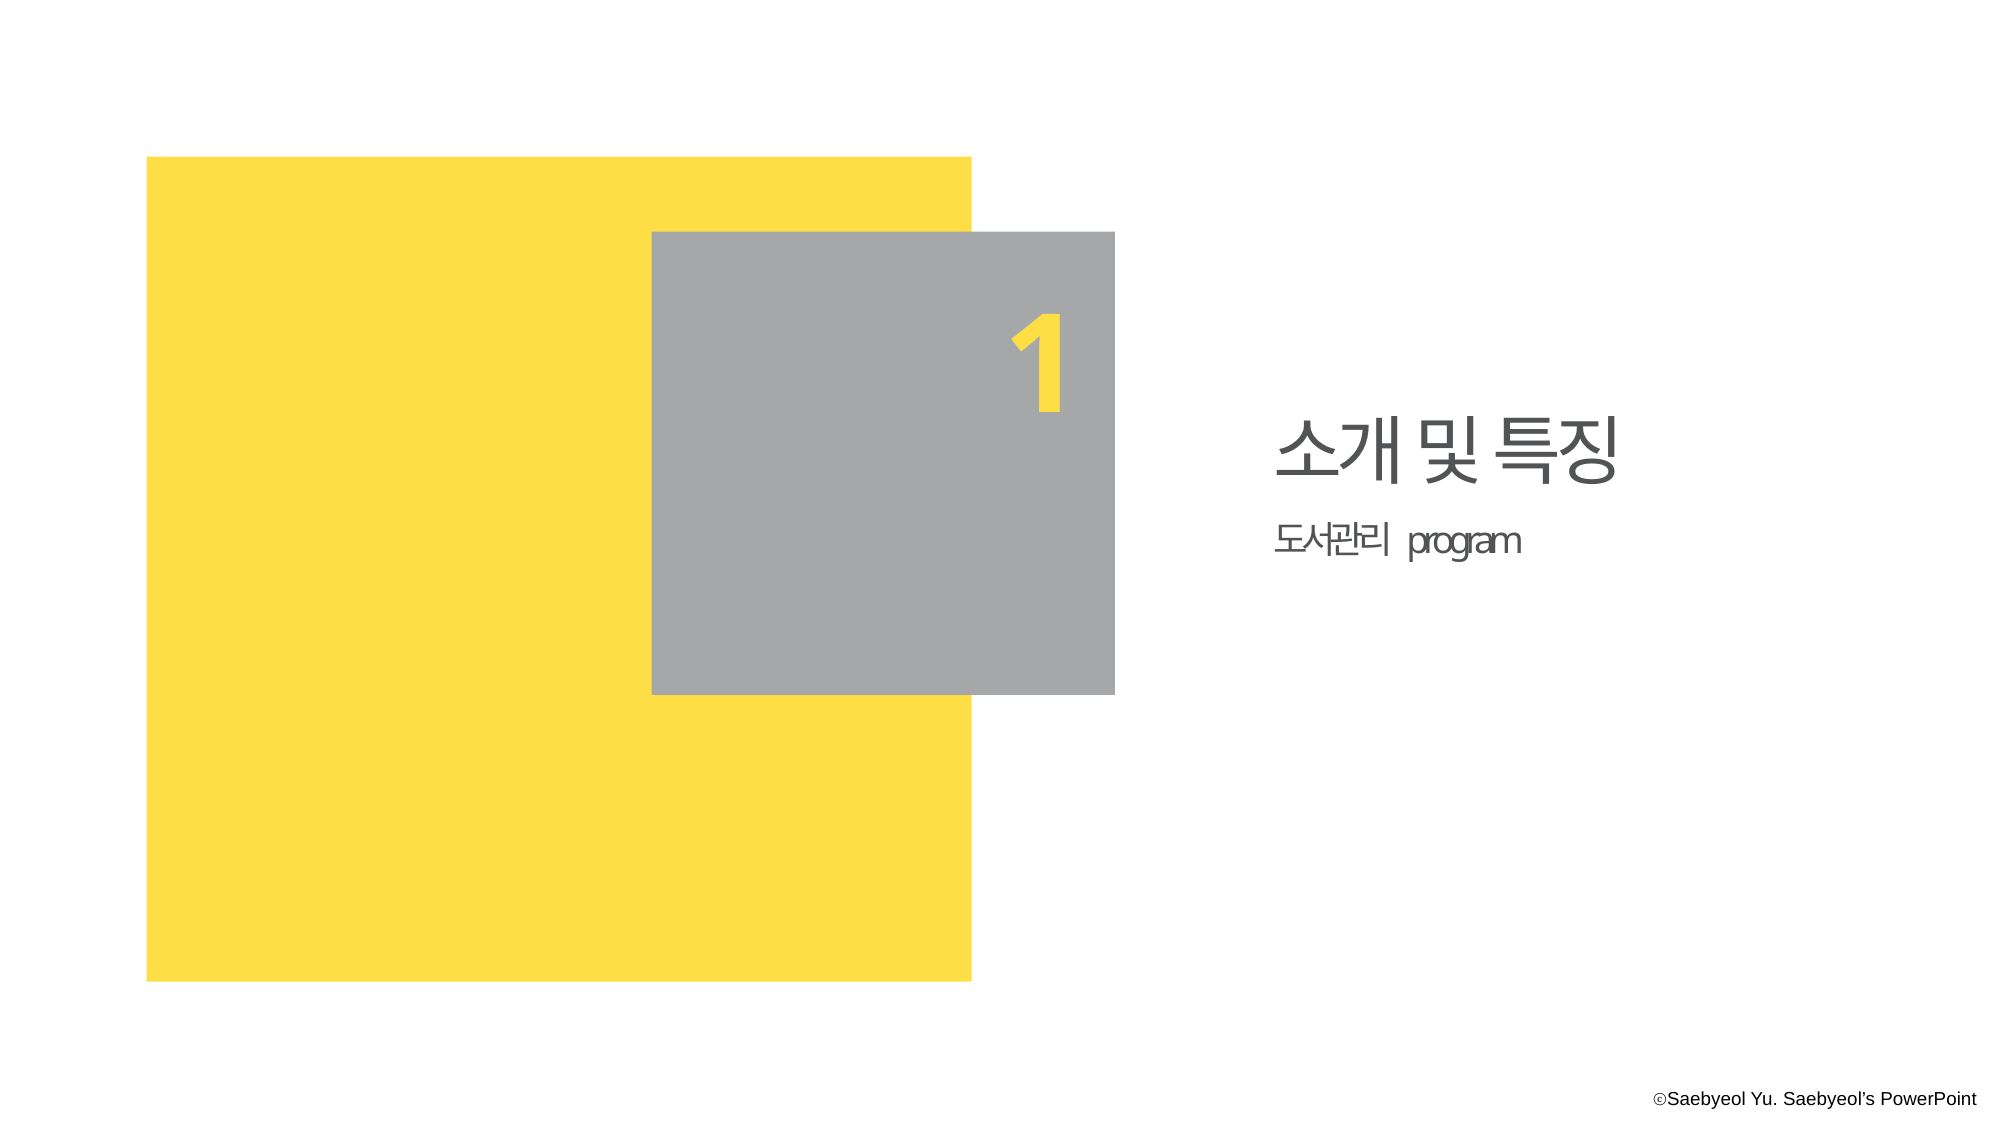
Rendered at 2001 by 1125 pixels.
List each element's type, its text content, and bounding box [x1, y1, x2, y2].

text_box [146, 156, 973, 983]
text_box [651, 231, 1116, 696]
text_box 도서관리 program [1258, 508, 1659, 569]
text_box 1 [988, 267, 1097, 448]
text_box 소개 및 특징 [1259, 396, 1640, 502]
